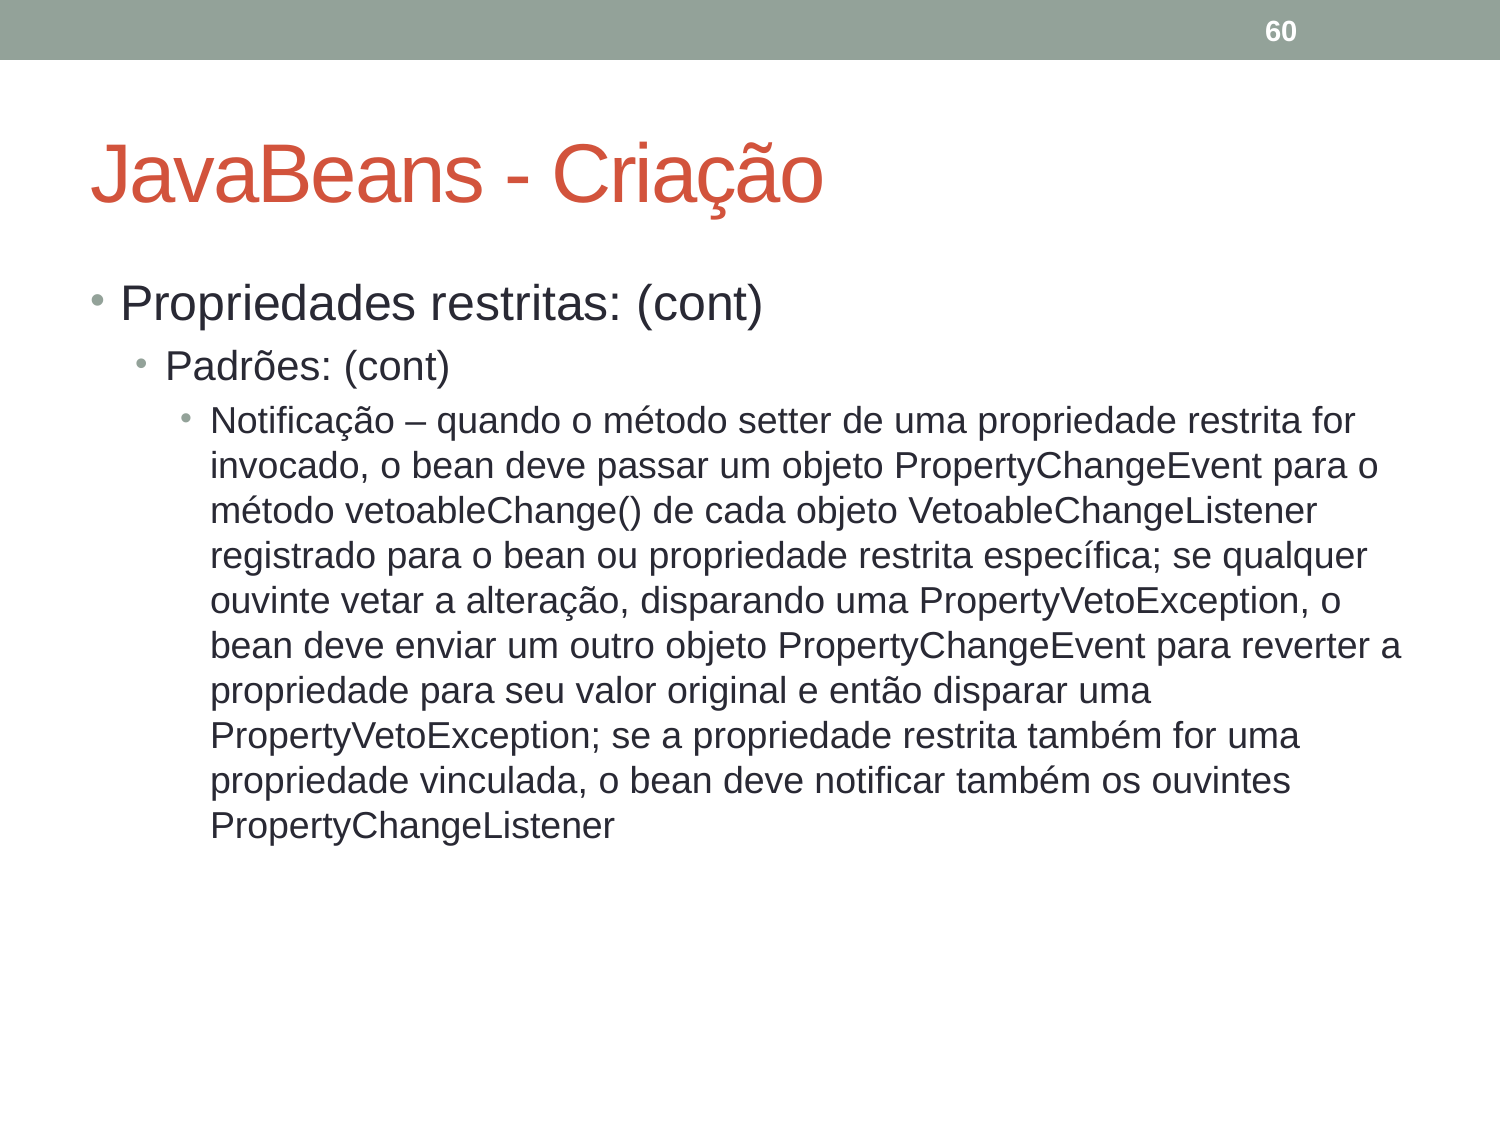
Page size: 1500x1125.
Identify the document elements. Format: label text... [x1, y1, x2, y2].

slide_number 60 [1250, 3, 1425, 57]
list Propriedades restritas: (cont) Padrões: (cont) Notificação – quando o método setter de uma propriedade restrita for invocado, o bean deve passar um objeto PropertyChangeEvent para o método vetoableChange() de cada objeto VetoableChangeListener registrado para o bean ou propriedade restrita específica; se qualquer ouvinte vetar a alteração, disparando uma PropertyVetoException, o bean deve enviar um outro objeto PropertyChangeEvent para reverter a propriedade para seu valor original e então disparar uma PropertyVetoException; se a propriedade restrita também for uma propriedade vinculada, o bean deve notificar também os ouvintes PropertyChangeListener [75, 262, 1425, 1063]
title JavaBeans - Criação [75, 87, 1425, 250]
